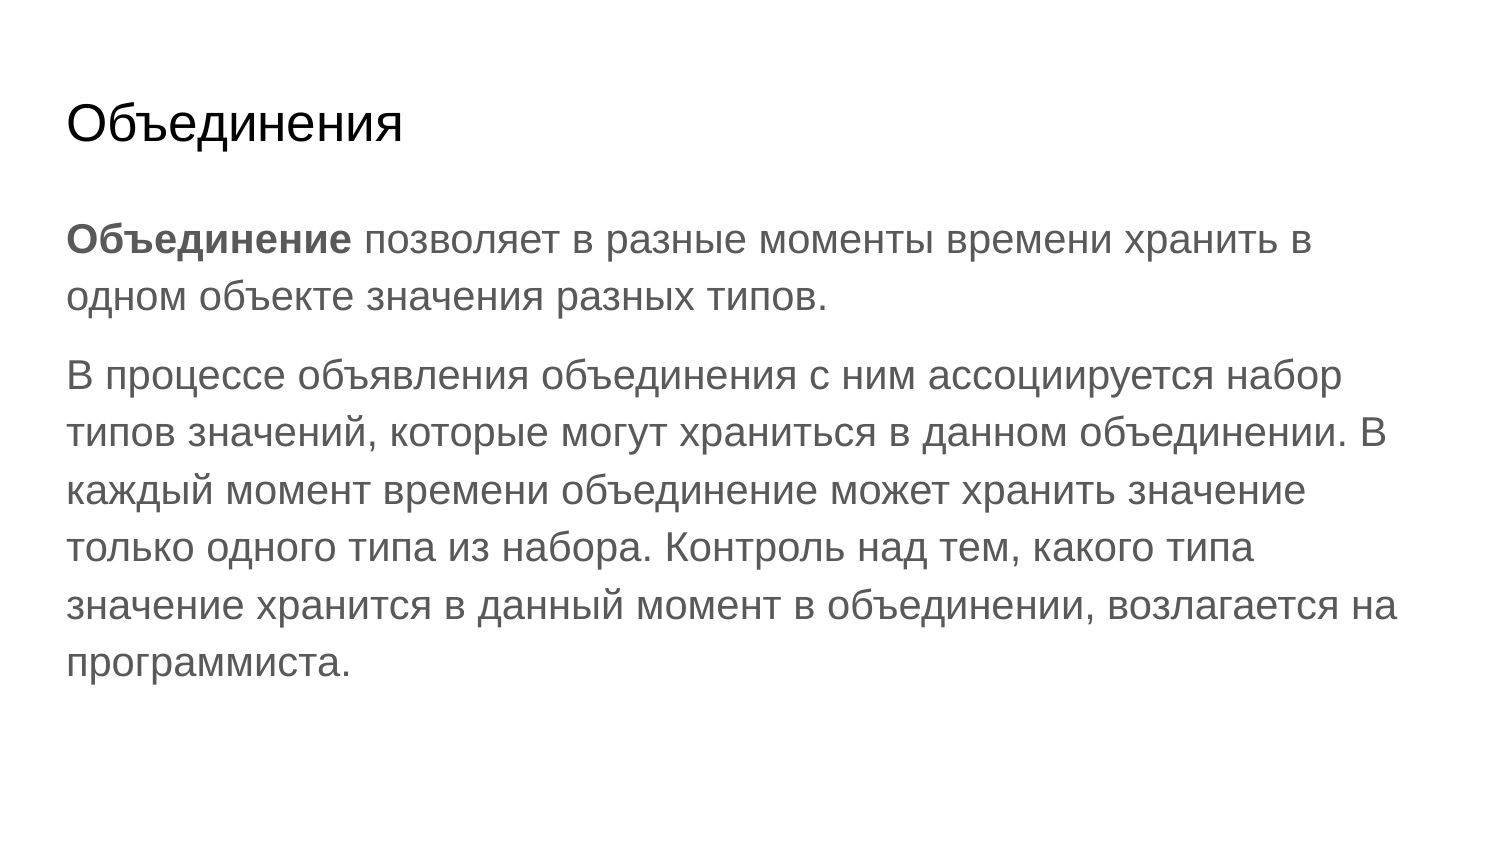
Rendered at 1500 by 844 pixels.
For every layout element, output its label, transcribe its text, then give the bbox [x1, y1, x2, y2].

title Объединения [51, 72, 1449, 167]
list Объединение позволяет в разные моменты времени хранить в одном объекте значения разных типов. В процессе объявления объединения с ним ассоциируется набор типов значений, которые могут храниться в данном объединении. В каждый момент времени объединение может хранить значение только одного типа из набора. Контроль над тем, какого типа значение хранится в данный момент в объединении, возлагается на программиста. [51, 189, 1449, 750]
